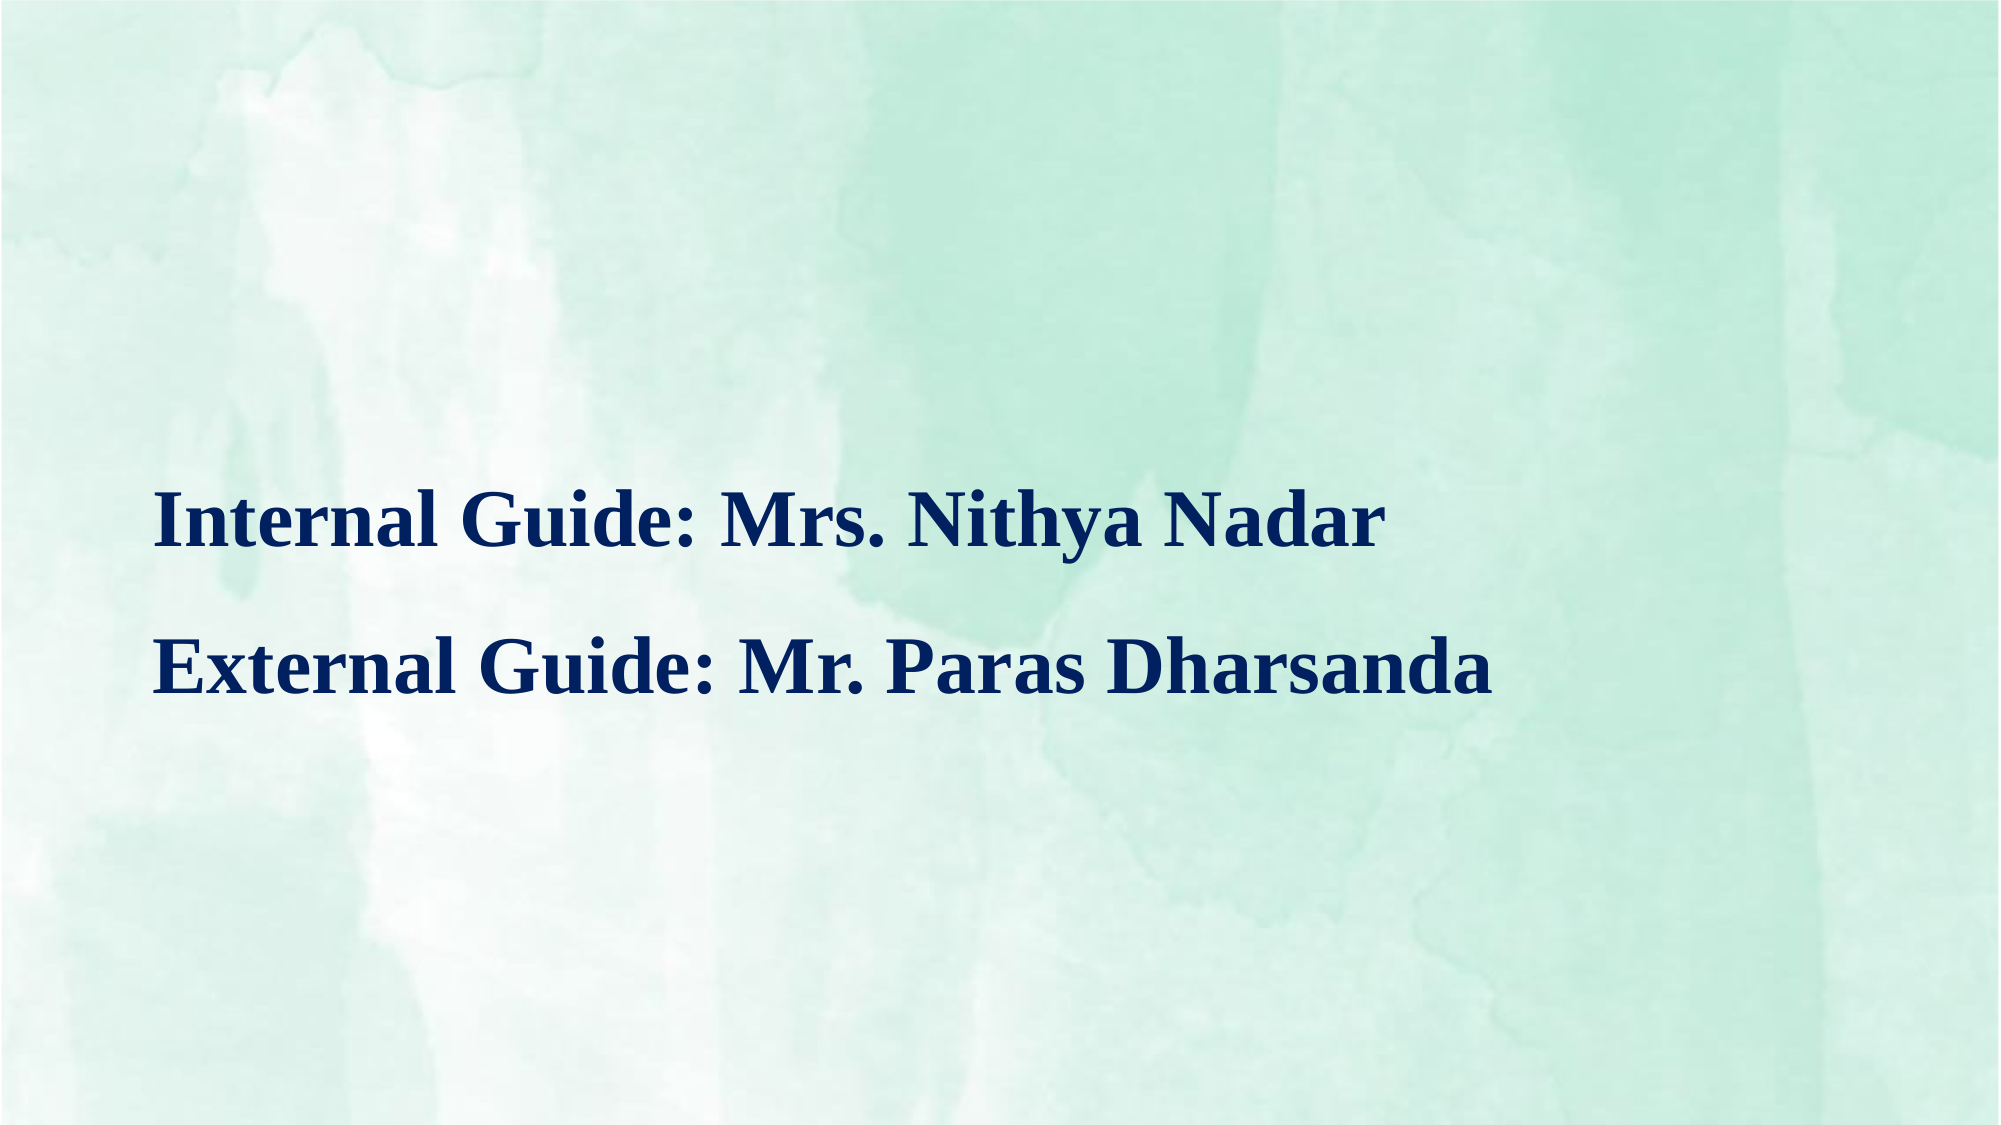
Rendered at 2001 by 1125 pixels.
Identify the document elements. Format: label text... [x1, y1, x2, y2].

picture [3, 1, 1999, 1123]
title Internal Guide: Mrs. Nithya Nadar External Guide: Mr. Paras Dharsanda [137, 406, 1863, 719]
